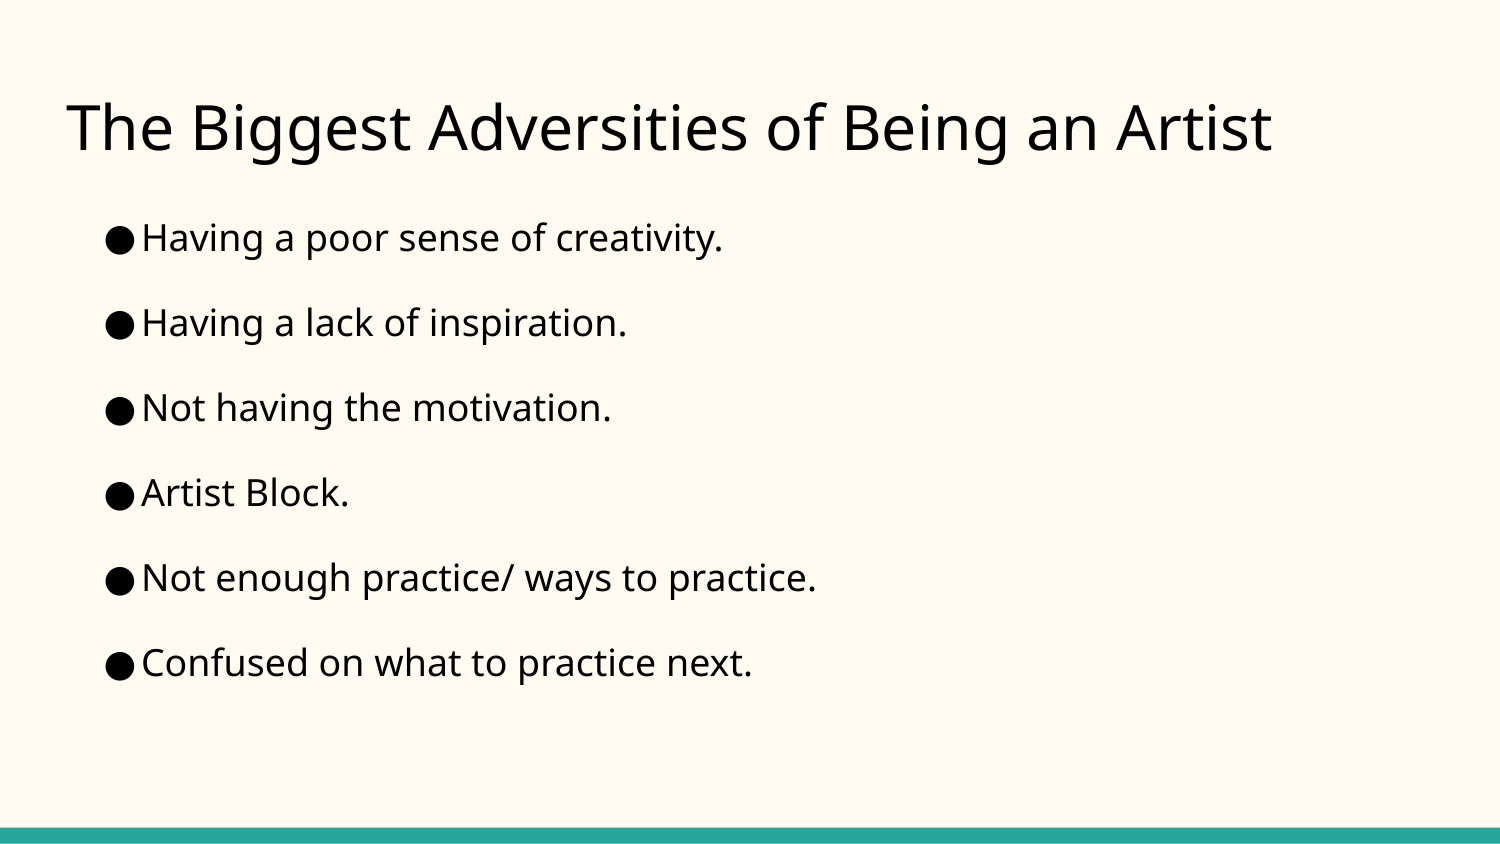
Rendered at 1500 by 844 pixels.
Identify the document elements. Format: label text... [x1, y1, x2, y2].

title The Biggest Adversities of Being an Artist [51, 72, 1449, 174]
list Having a poor sense of creativity. Having a lack of inspiration. Not having the motivation. Artist Block. Not enough practice/ ways to practice. Confused on what to practice next. [51, 192, 1449, 750]
